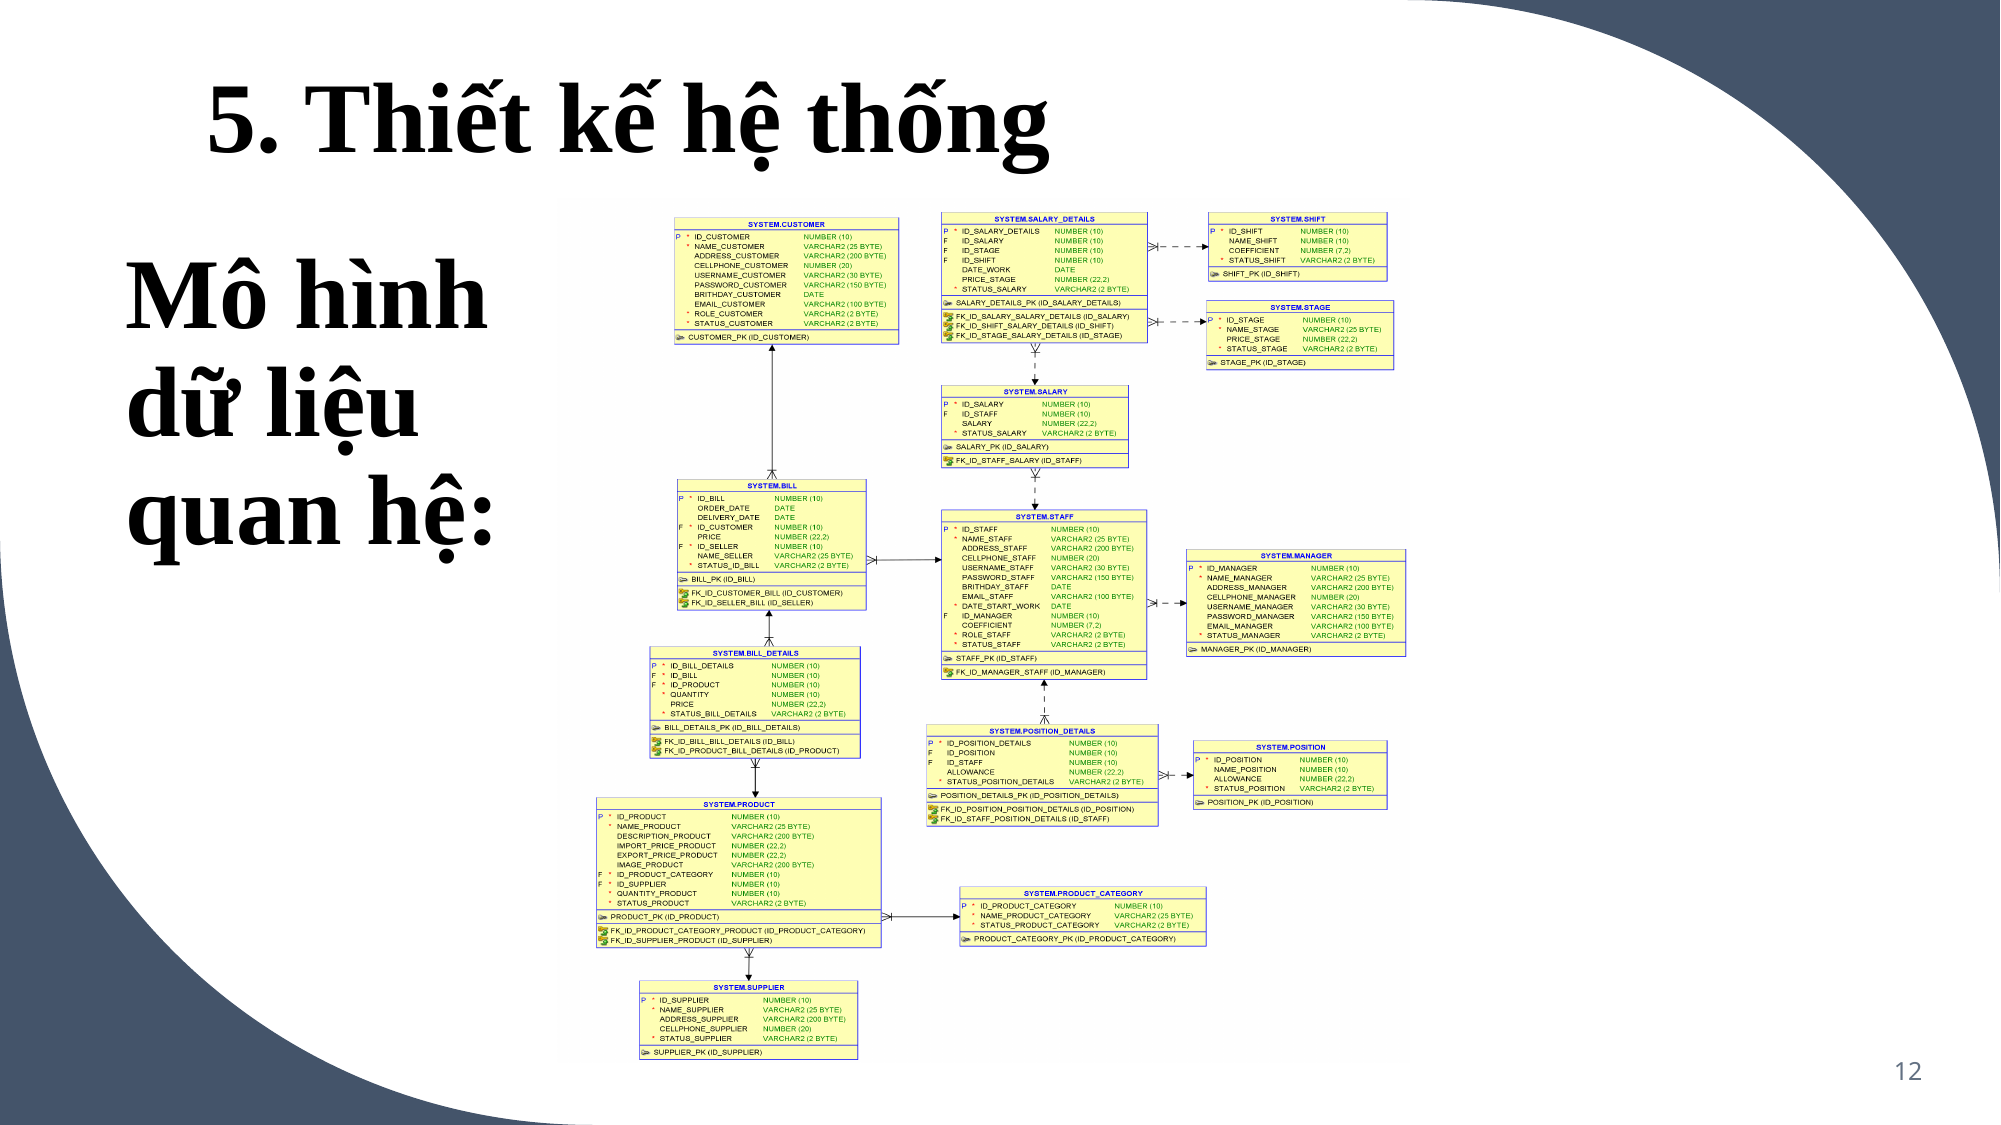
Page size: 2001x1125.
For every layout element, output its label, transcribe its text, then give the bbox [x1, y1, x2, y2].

text_box [300, 171, 779, 261]
text_box 5. Thiết kế hệ thống [191, 62, 1238, 182]
slide_number 12 [1665, 1042, 1938, 1103]
text_box Mô hình dữ liệu quan hệ: [110, 261, 556, 574]
picture [556, 198, 1410, 1063]
